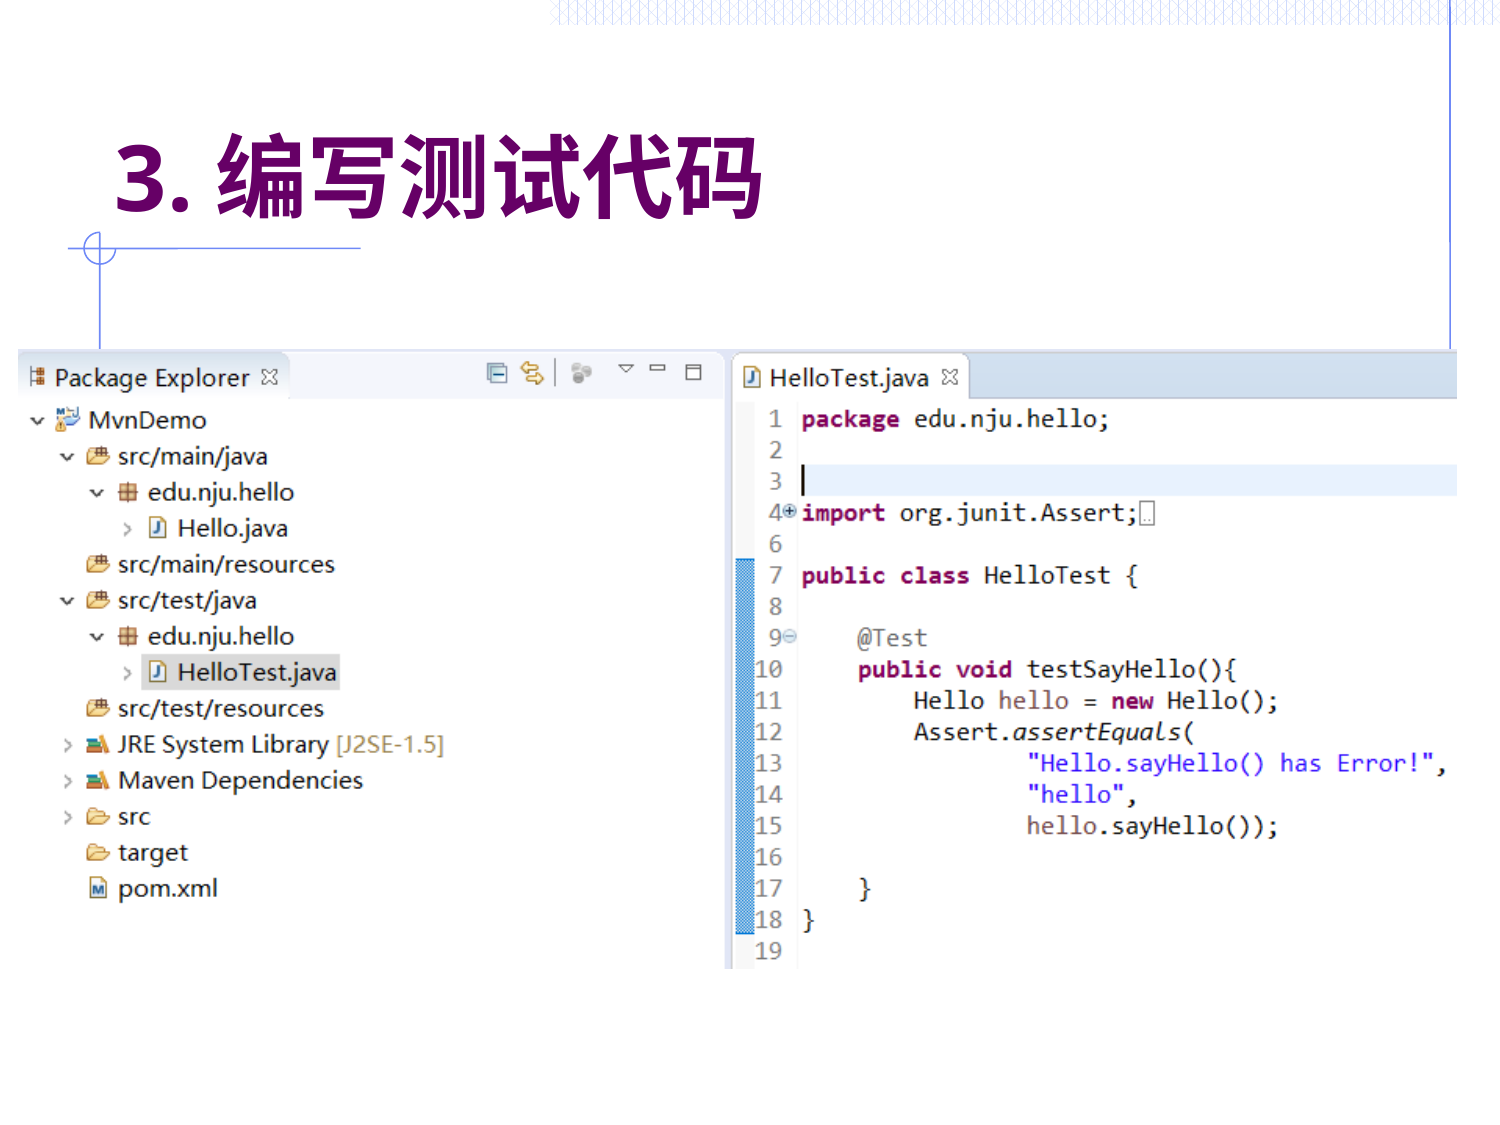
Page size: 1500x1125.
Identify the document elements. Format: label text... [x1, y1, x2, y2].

title 3.编写测试代码 [99, 49, 1376, 238]
picture [18, 349, 1457, 969]
